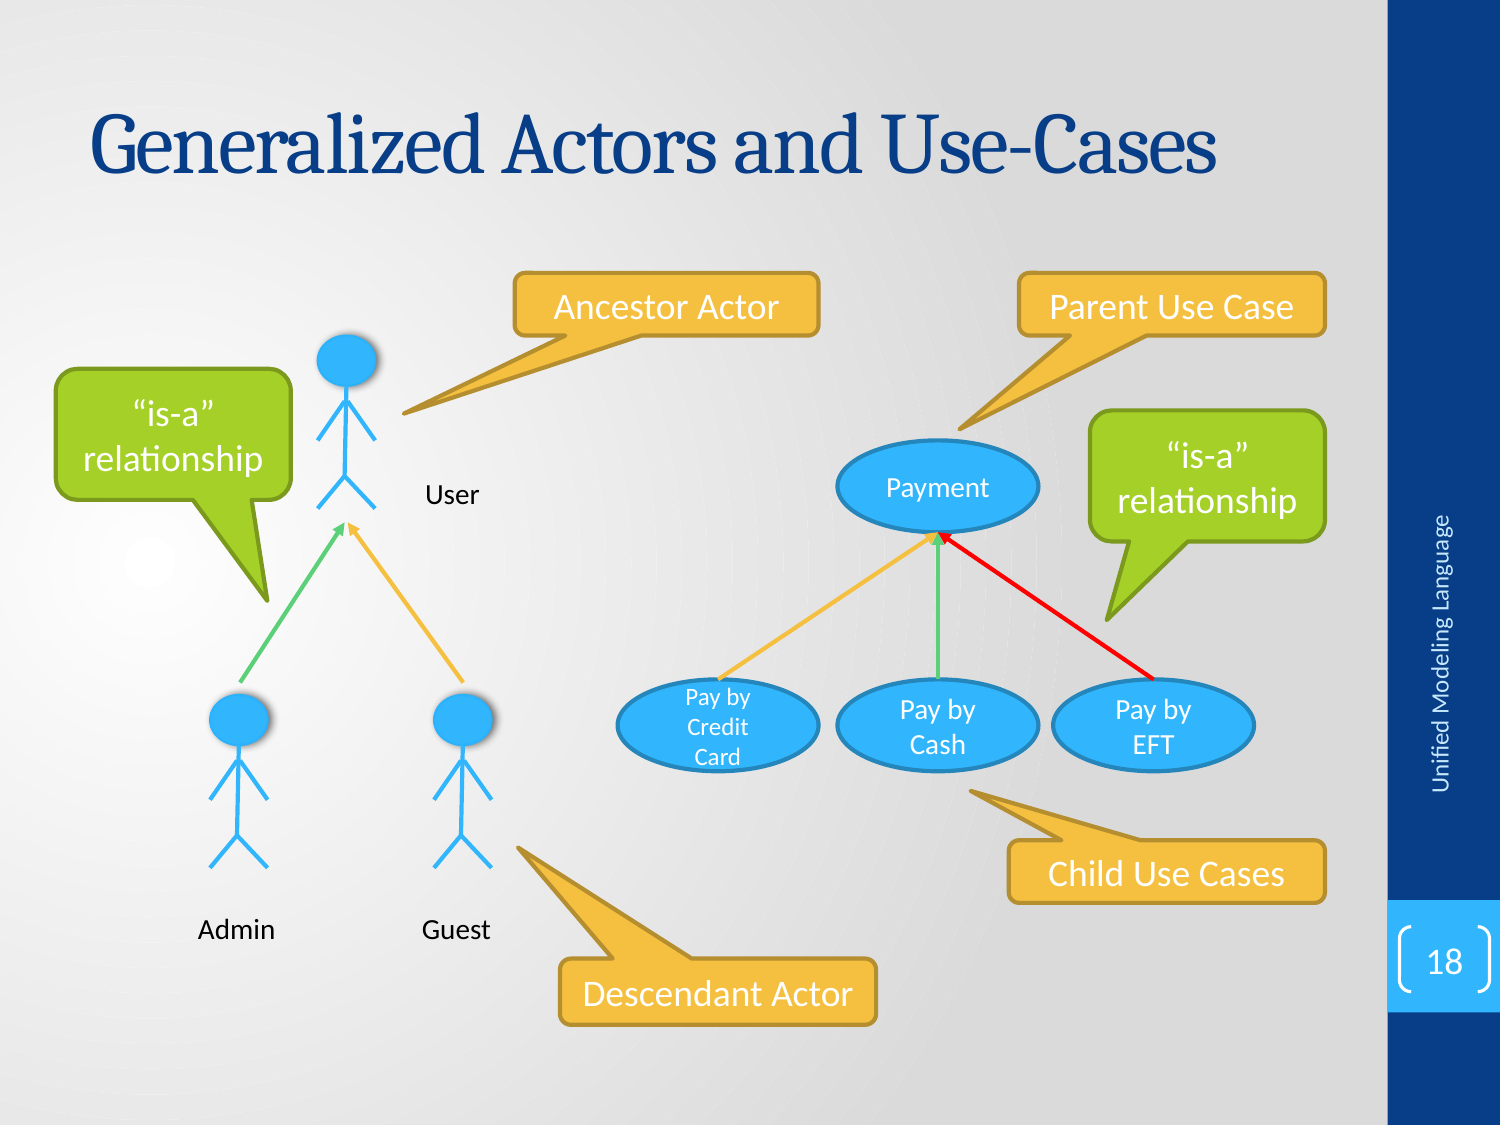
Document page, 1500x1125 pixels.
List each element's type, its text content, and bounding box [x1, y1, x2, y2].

text_box Ancestor Actor [512, 270, 821, 375]
text_box Descendant Actor [530, 852, 879, 1027]
text_box Parent Use Case [957, 270, 1328, 432]
slide_number 18 [1397, 925, 1492, 994]
footer Unified Modeling Language [1408, 500, 1469, 889]
text_box “is-a” relationship [1087, 408, 1328, 544]
text_box “is-a” relationship [53, 366, 179, 502]
text_box Child Use Cases [968, 788, 1328, 905]
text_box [617, 439, 1255, 772]
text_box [182, 334, 519, 954]
title Generalized Actors and Use-Cases [75, 45, 1325, 233]
